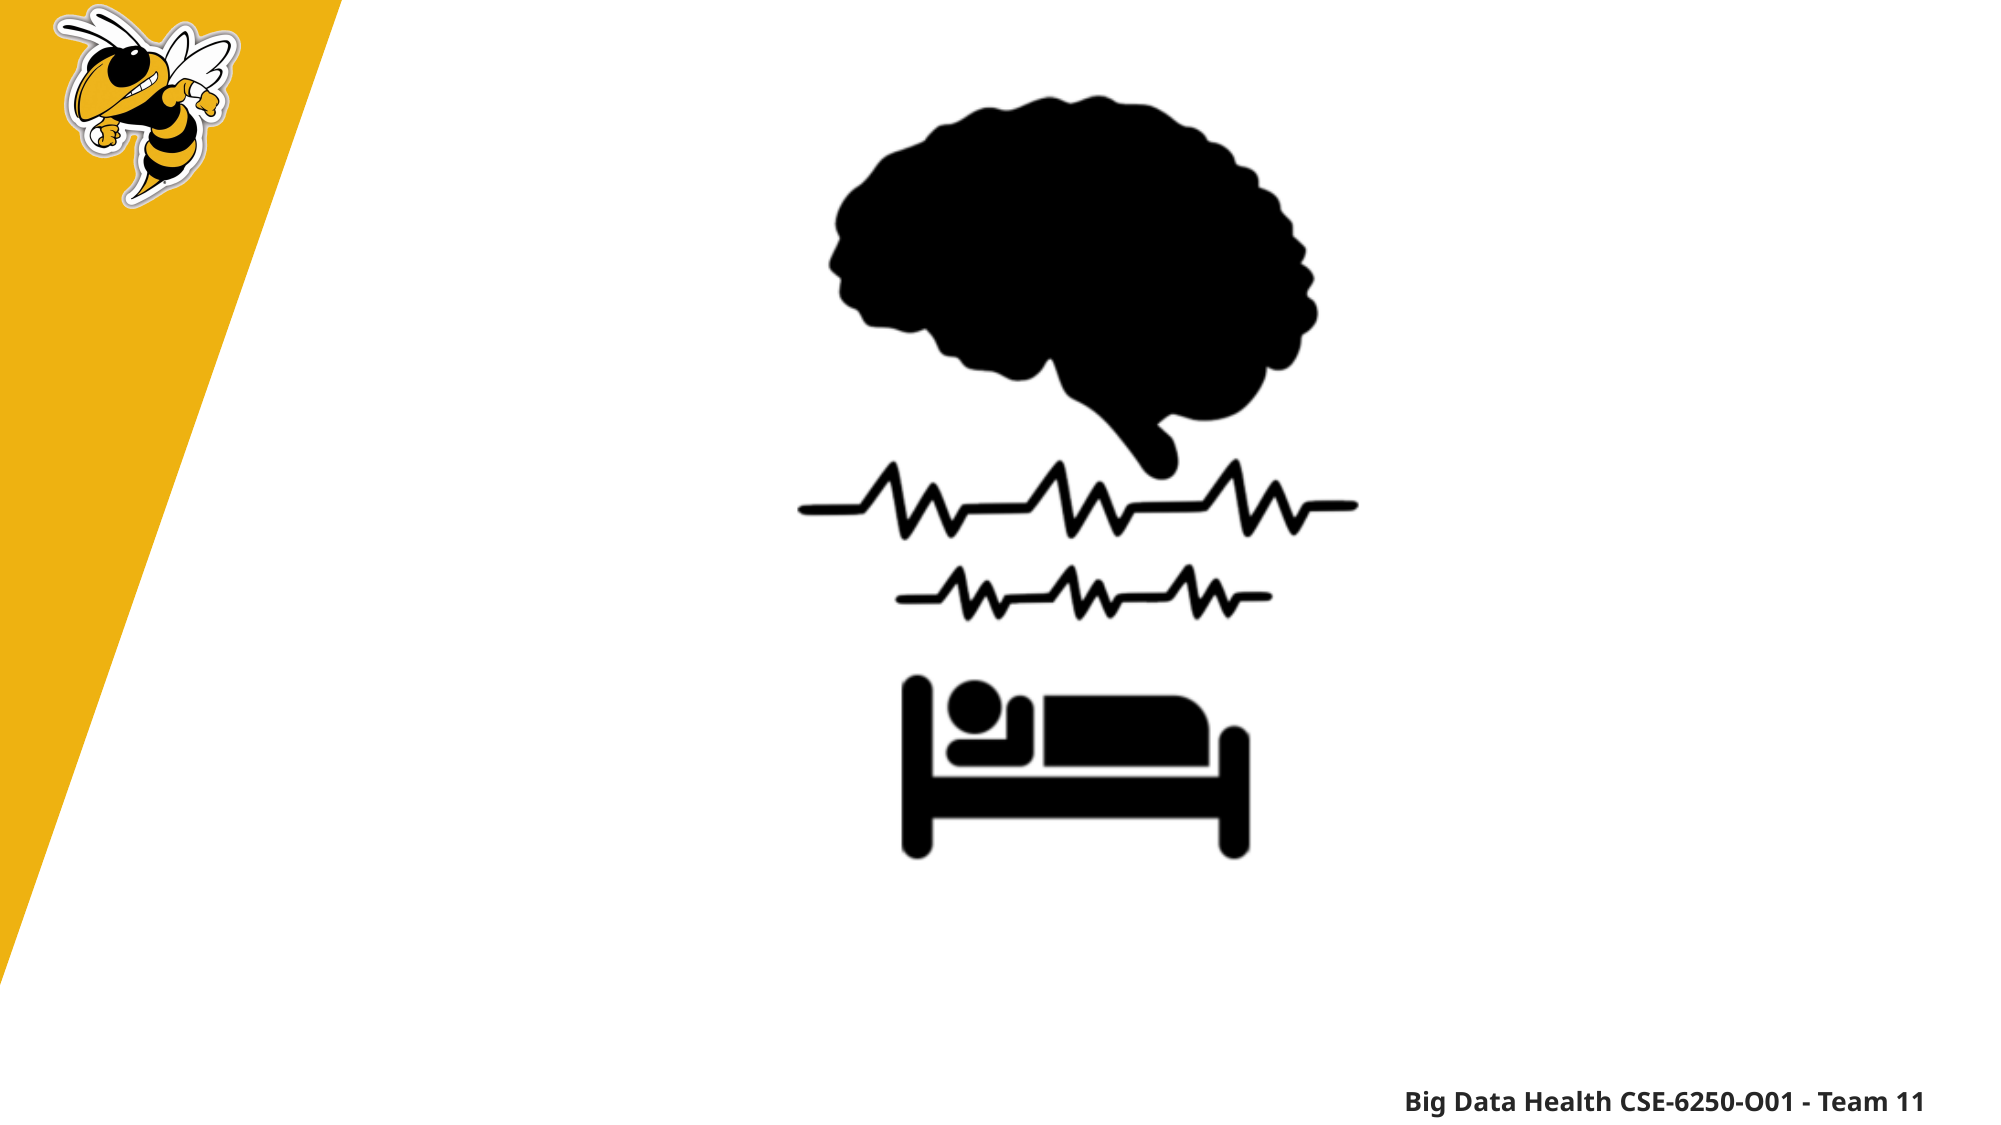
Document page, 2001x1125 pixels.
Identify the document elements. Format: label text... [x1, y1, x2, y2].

list Big Data Health CSE-6250-O01 - Team 11 [1331, 1025, 2000, 1125]
picture [40, 0, 255, 214]
text_box [0, 0, 343, 986]
picture [754, 77, 1381, 908]
